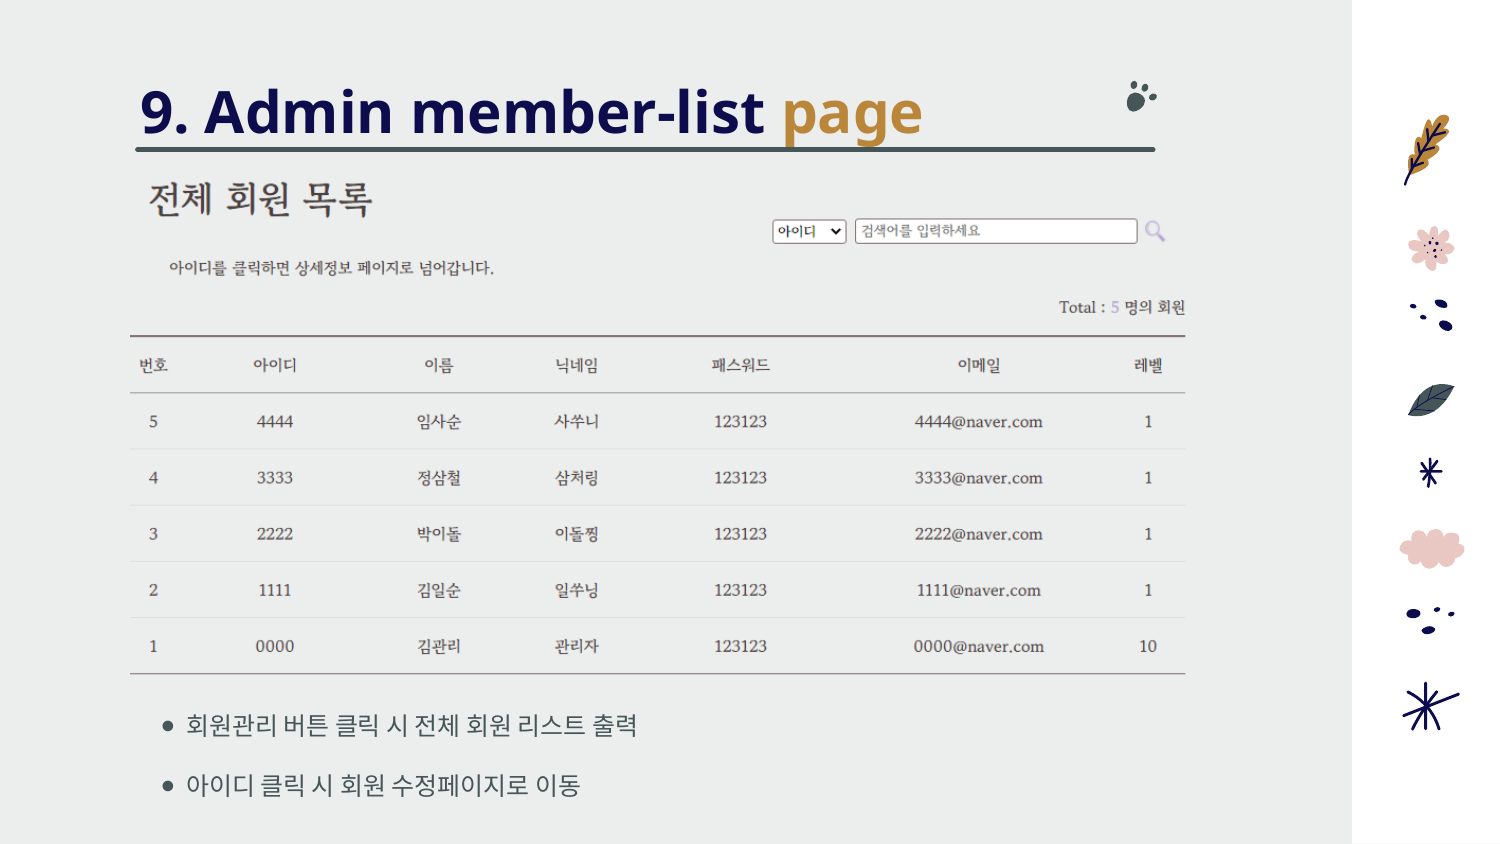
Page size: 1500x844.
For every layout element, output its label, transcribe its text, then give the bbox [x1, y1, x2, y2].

picture [130, 175, 1199, 688]
text_box ⦁ 회원관리 버튼 클릭 시 전체 회원 리스트 출력 ⦁ 아이디 클릭 시 회원 수정페이지로 이동 [146, 695, 732, 844]
title 9. Admin member-list page [109, 60, 1374, 155]
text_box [1125, 80, 1158, 112]
